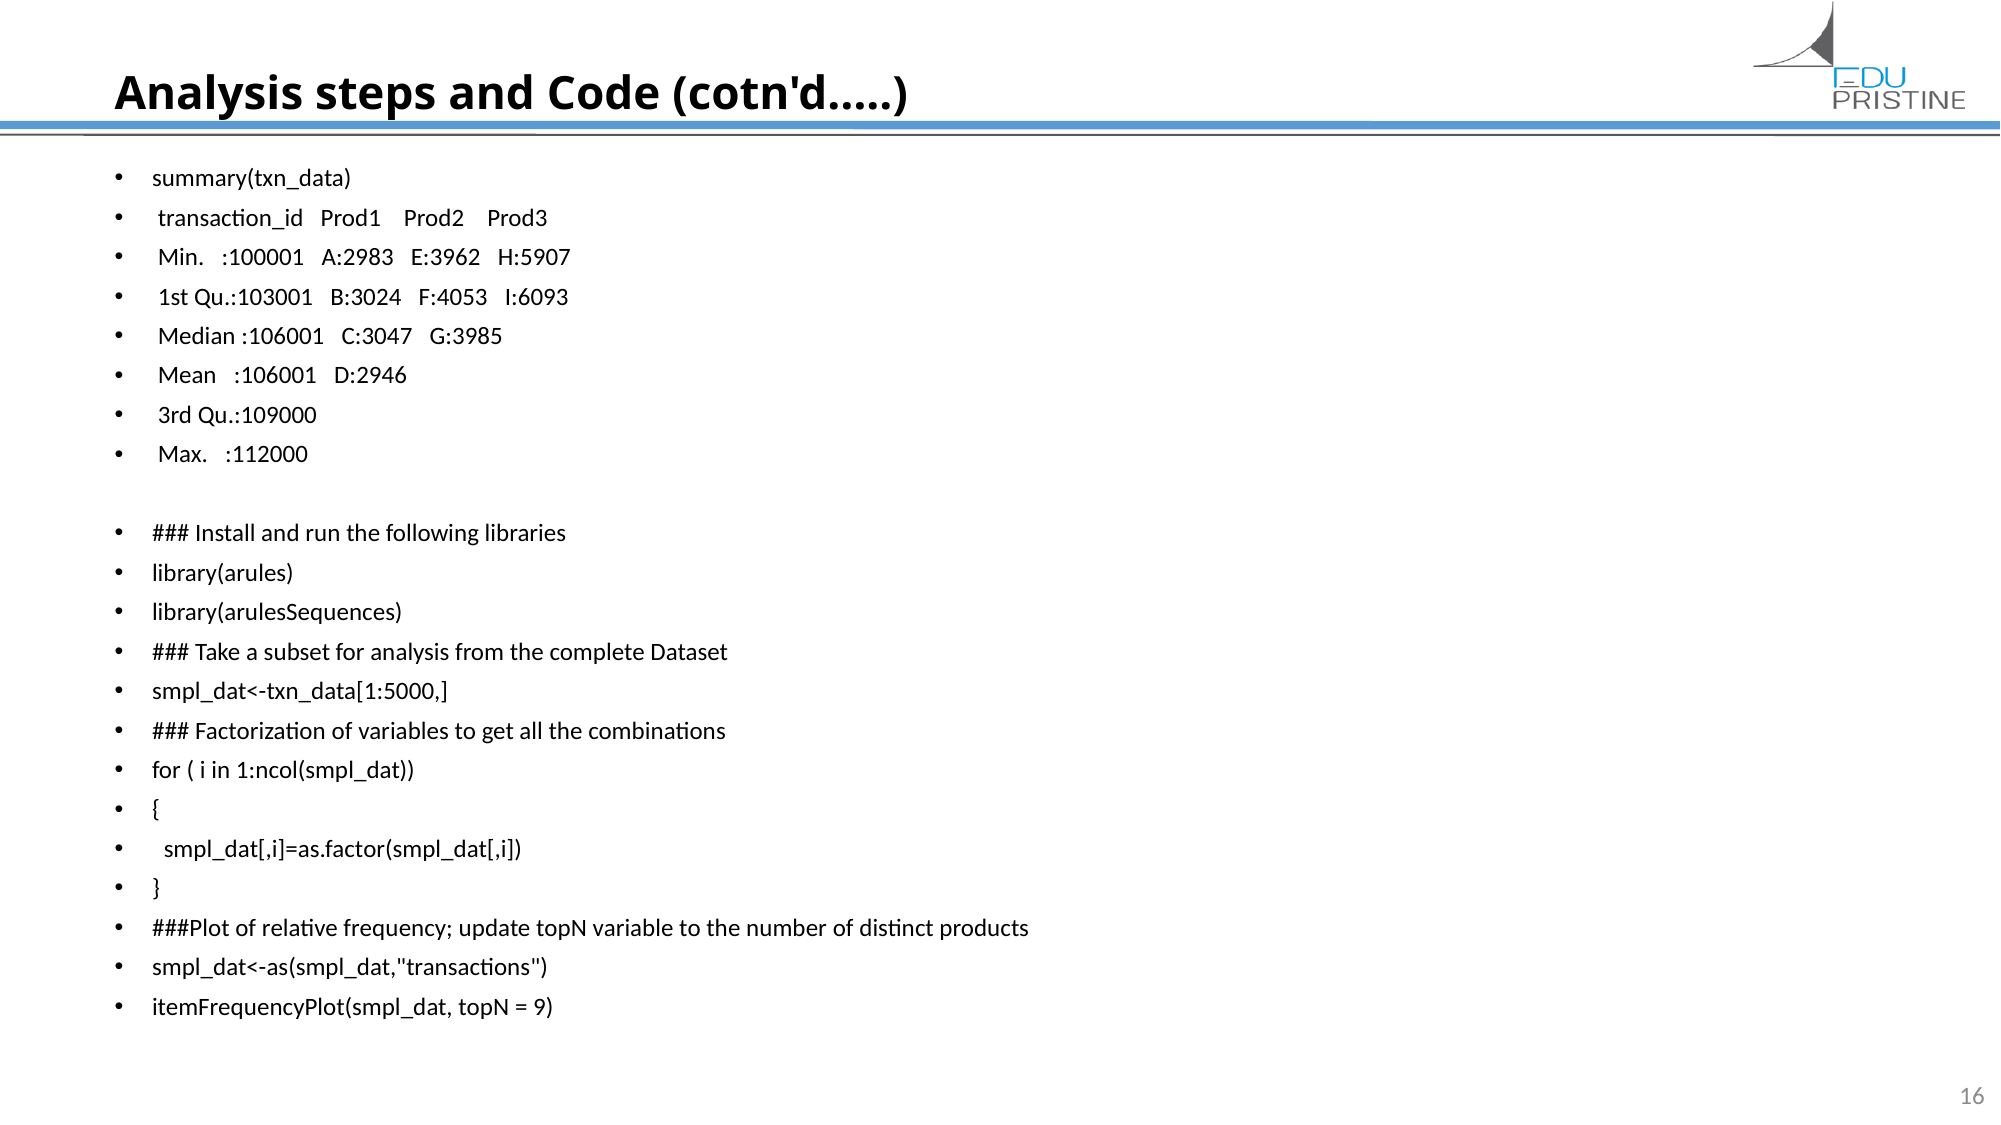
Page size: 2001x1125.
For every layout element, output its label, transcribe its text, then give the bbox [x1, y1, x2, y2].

title Analysis steps and Code (cotn'd…..) [99, 10, 1618, 126]
picture [1753, 1, 1965, 109]
slide_number 16 [1899, 1065, 2000, 1125]
list summary(txn_data) transaction_id Prod1 Prod2 Prod3 Min. :100001 A:2983 E:3962 H:5907 1st Qu.:103001 B:3024 F:4053 I:6093 Median :106001 C:3047 G:3985 Mean :106001 D:2946 3rd Qu.:109000 Max. :112000 ### Install and run the following libraries library(arules) library(arulesSequences) ### Take a subset for analysis from the complete Dataset smpl_dat<-txn_data[1:5000,] ### Factorization of variables to get all the combinations for ( i in 1:ncol(smpl_dat)) { smpl_dat[,i]=as.factor(smpl_dat[,i]) } ###Plot of relative frequency; update topN variable to the number of distinct products smpl_dat<-as(smpl_dat,"transactions") itemFrequencyPlot(smpl_dat, topN = 9) [99, 157, 1903, 1007]
